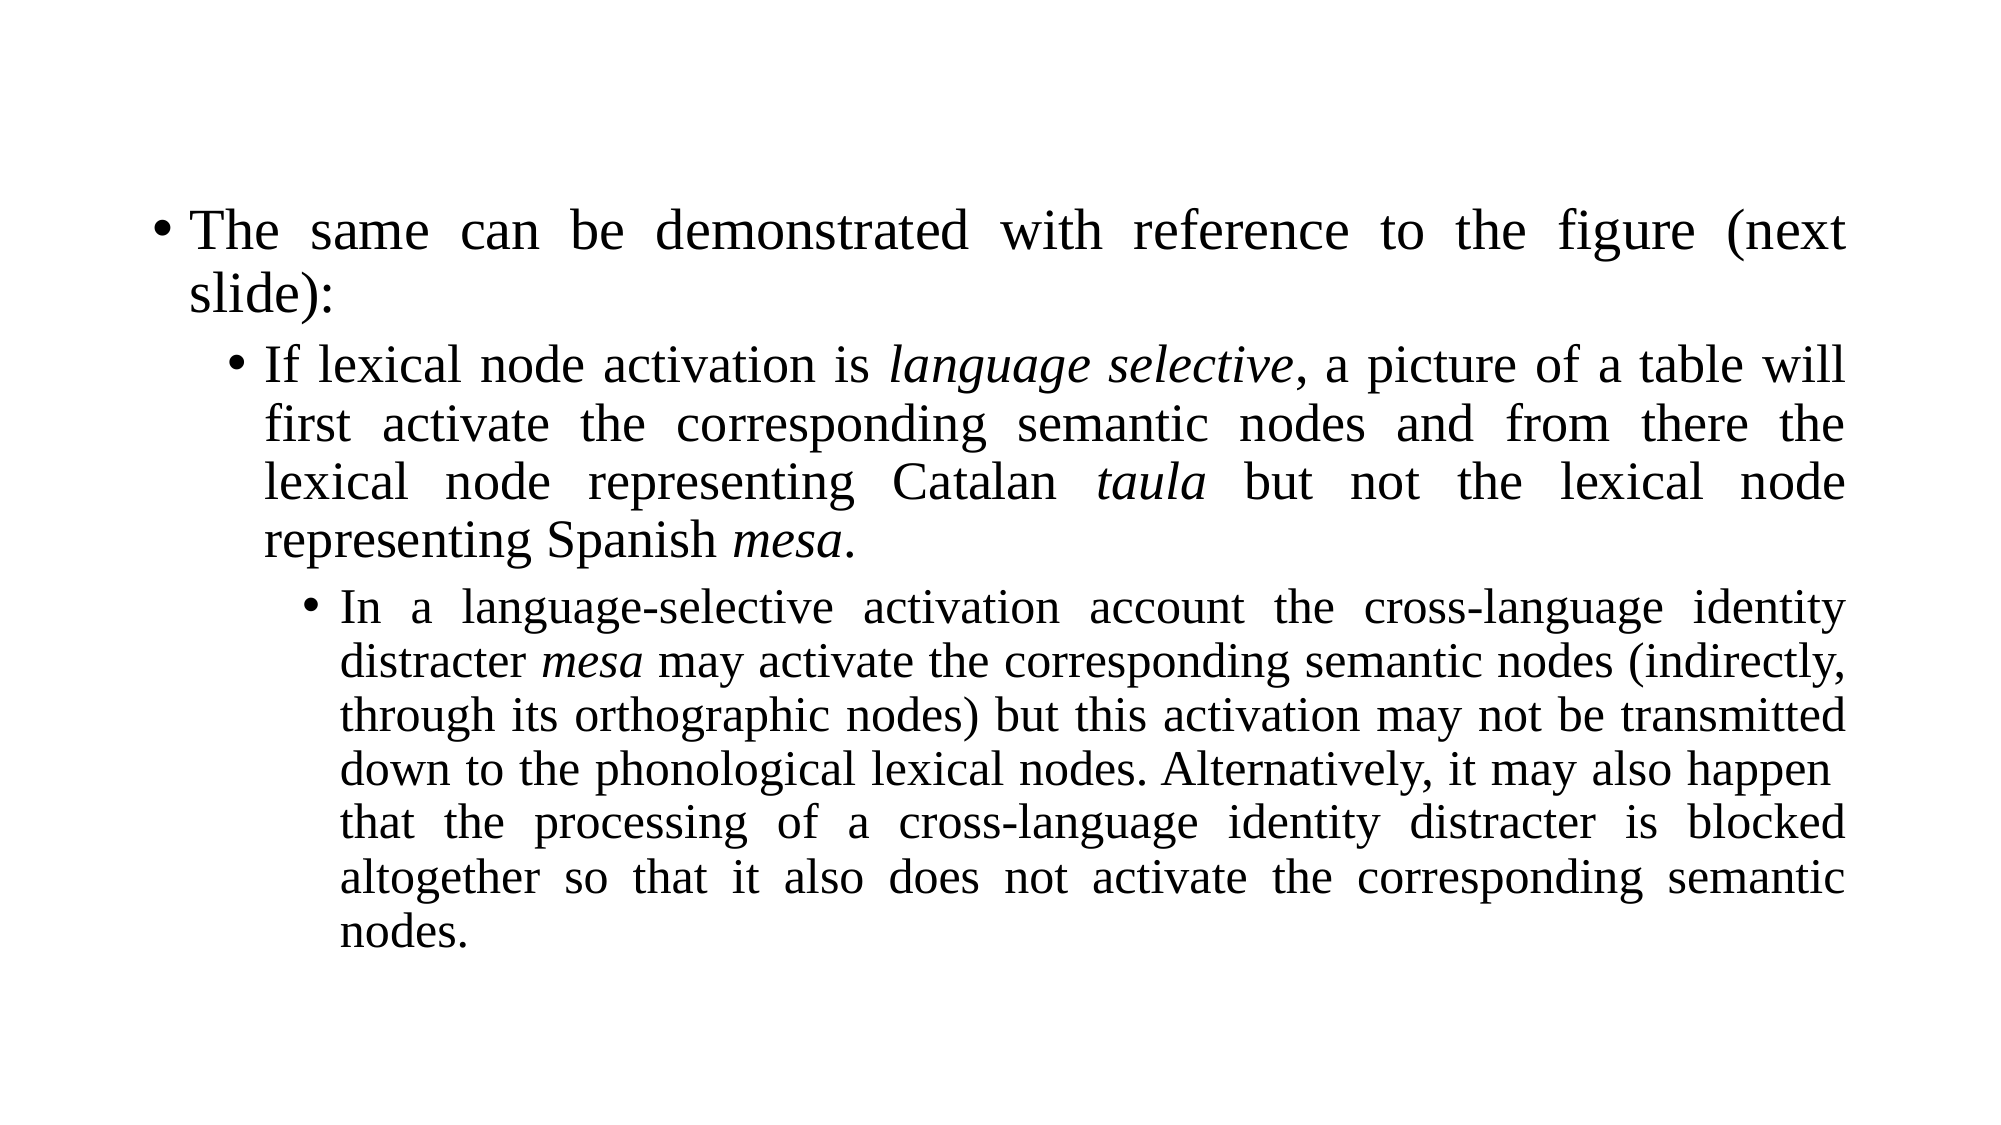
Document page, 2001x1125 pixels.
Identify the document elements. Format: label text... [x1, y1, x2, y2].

list The same can be demonstrated with reference to the figure (next slide): If lexical node activation is language selective, a picture of a table will first activate the corresponding semantic nodes and from there the lexical node representing Catalan taula but not the lexical node representing Spanish mesa. In a language-selective activation account the cross-language identity distracter mesa may activate the corresponding semantic nodes (indirectly, through its orthographic nodes) but this activation may not be transmitted down to the phonological lexical nodes. Alternatively, it may also happen that the processing of a cross-language identity distracter is blocked altogether so that it also does not activate the corresponding semantic nodes. [137, 101, 1863, 1014]
